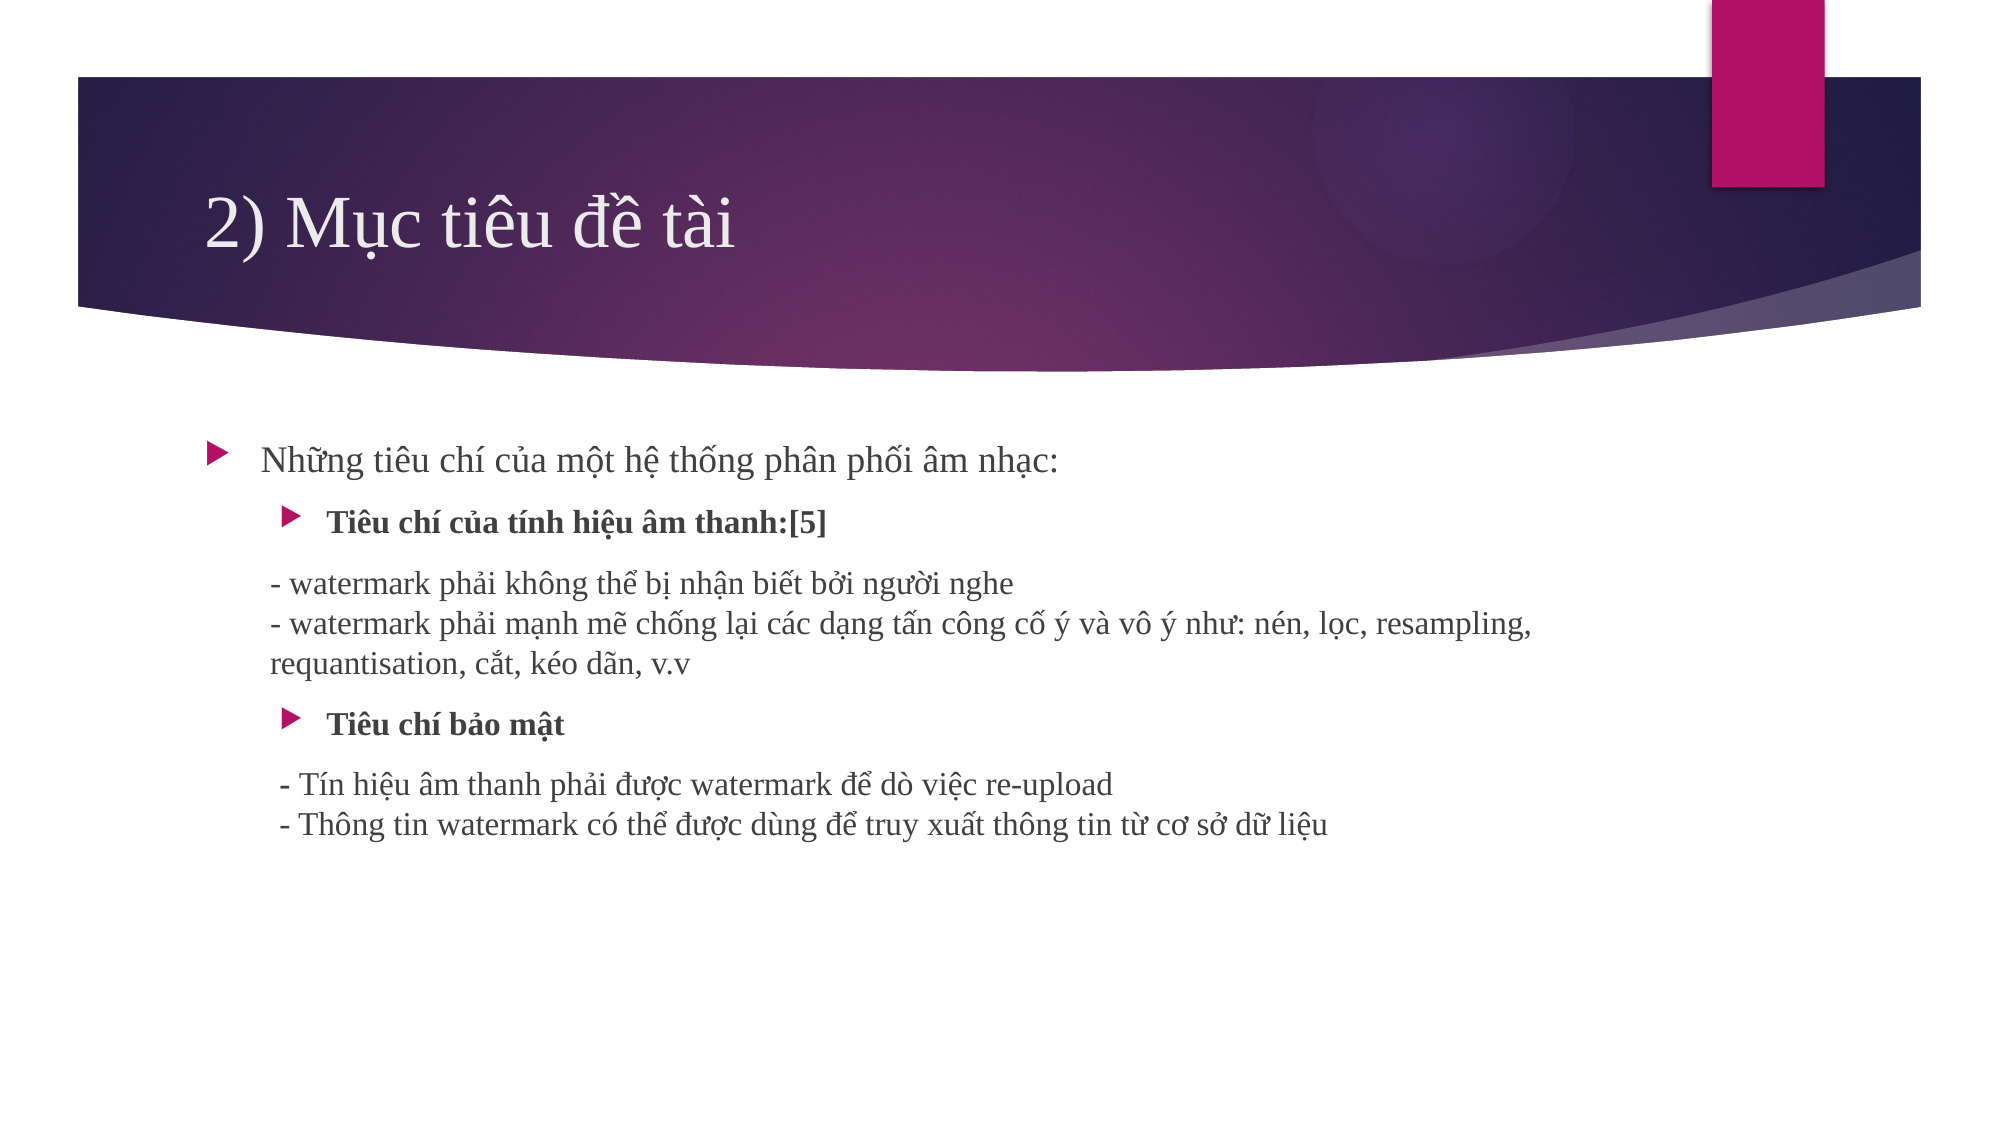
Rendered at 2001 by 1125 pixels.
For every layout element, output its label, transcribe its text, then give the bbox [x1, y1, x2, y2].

list Những tiêu chí của một hệ thống phân phối âm nhạc: Tiêu chí của tính hiệu âm thanh:[5] - watermark phải không thể bị nhận biết bởi người nghe - watermark phải mạnh mẽ chống lại các dạng tấn công cố ý và vô ý như: nén, lọc, resampling, requantisation, cắt, kéo dãn, v.v Tiêu chí bảo mật - Tín hiệu âm thanh phải được watermark để dò việc re-upload - Thông tin watermark có thể được dùng để truy xuất thông tin từ cơ sở dữ liệu [189, 427, 1638, 988]
title 2) Mục tiêu đề tài [189, 159, 1627, 276]
